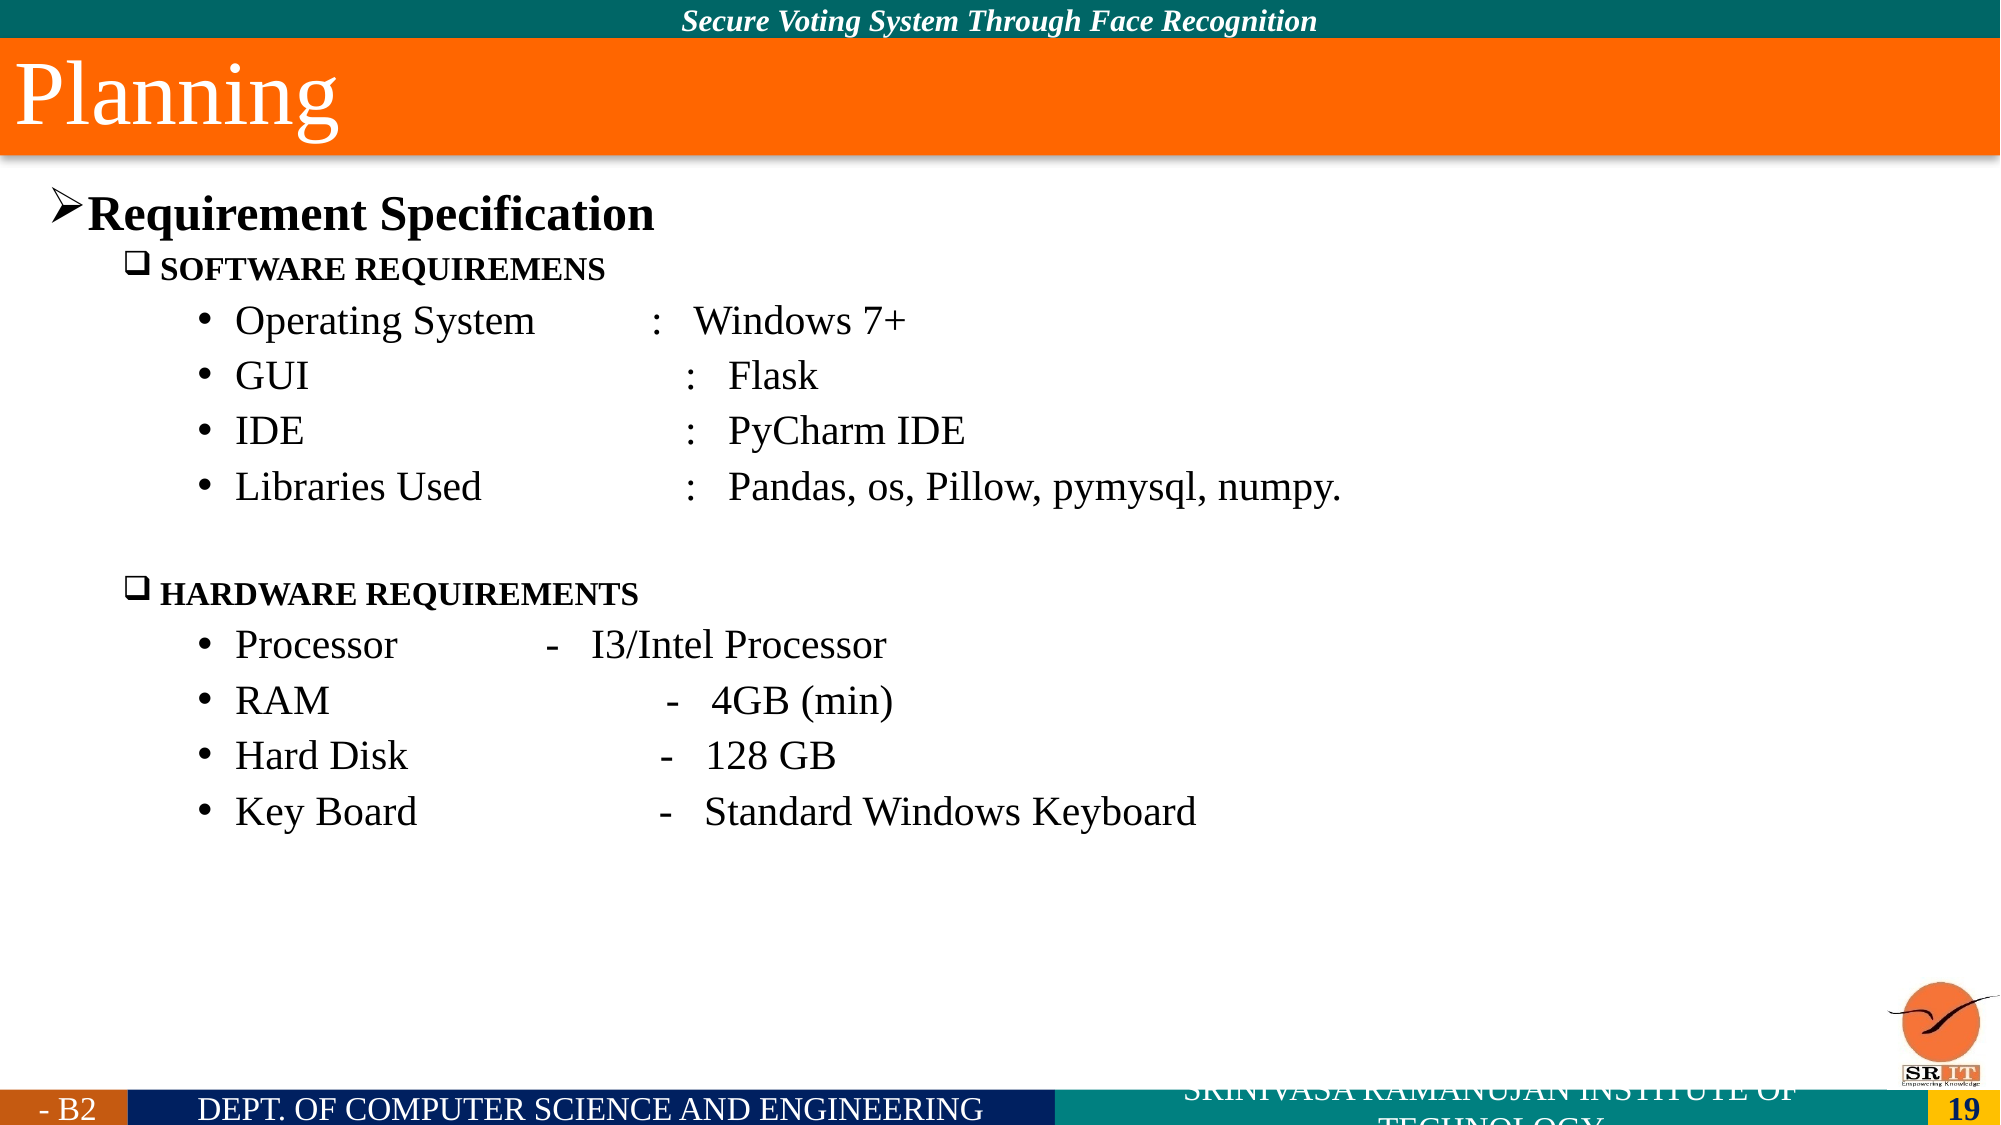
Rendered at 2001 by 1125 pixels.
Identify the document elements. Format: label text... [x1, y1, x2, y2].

list Requirement Specification SOFTWARE REQUIREMENS Operating System : Windows 7+ GUI : Flask IDE : PyCharm IDE Libraries Used : Pandas, os, Pillow, pymysql, numpy. HARDWARE REQUIREMENTS Processor - I3/Intel Processor RAM - 4GB (min) Hard Disk - 128 GB Key Board - Standard Windows Keyboard [32, 179, 1965, 1065]
picture [1887, 977, 2000, 1090]
title Planning [0, 38, 2000, 156]
